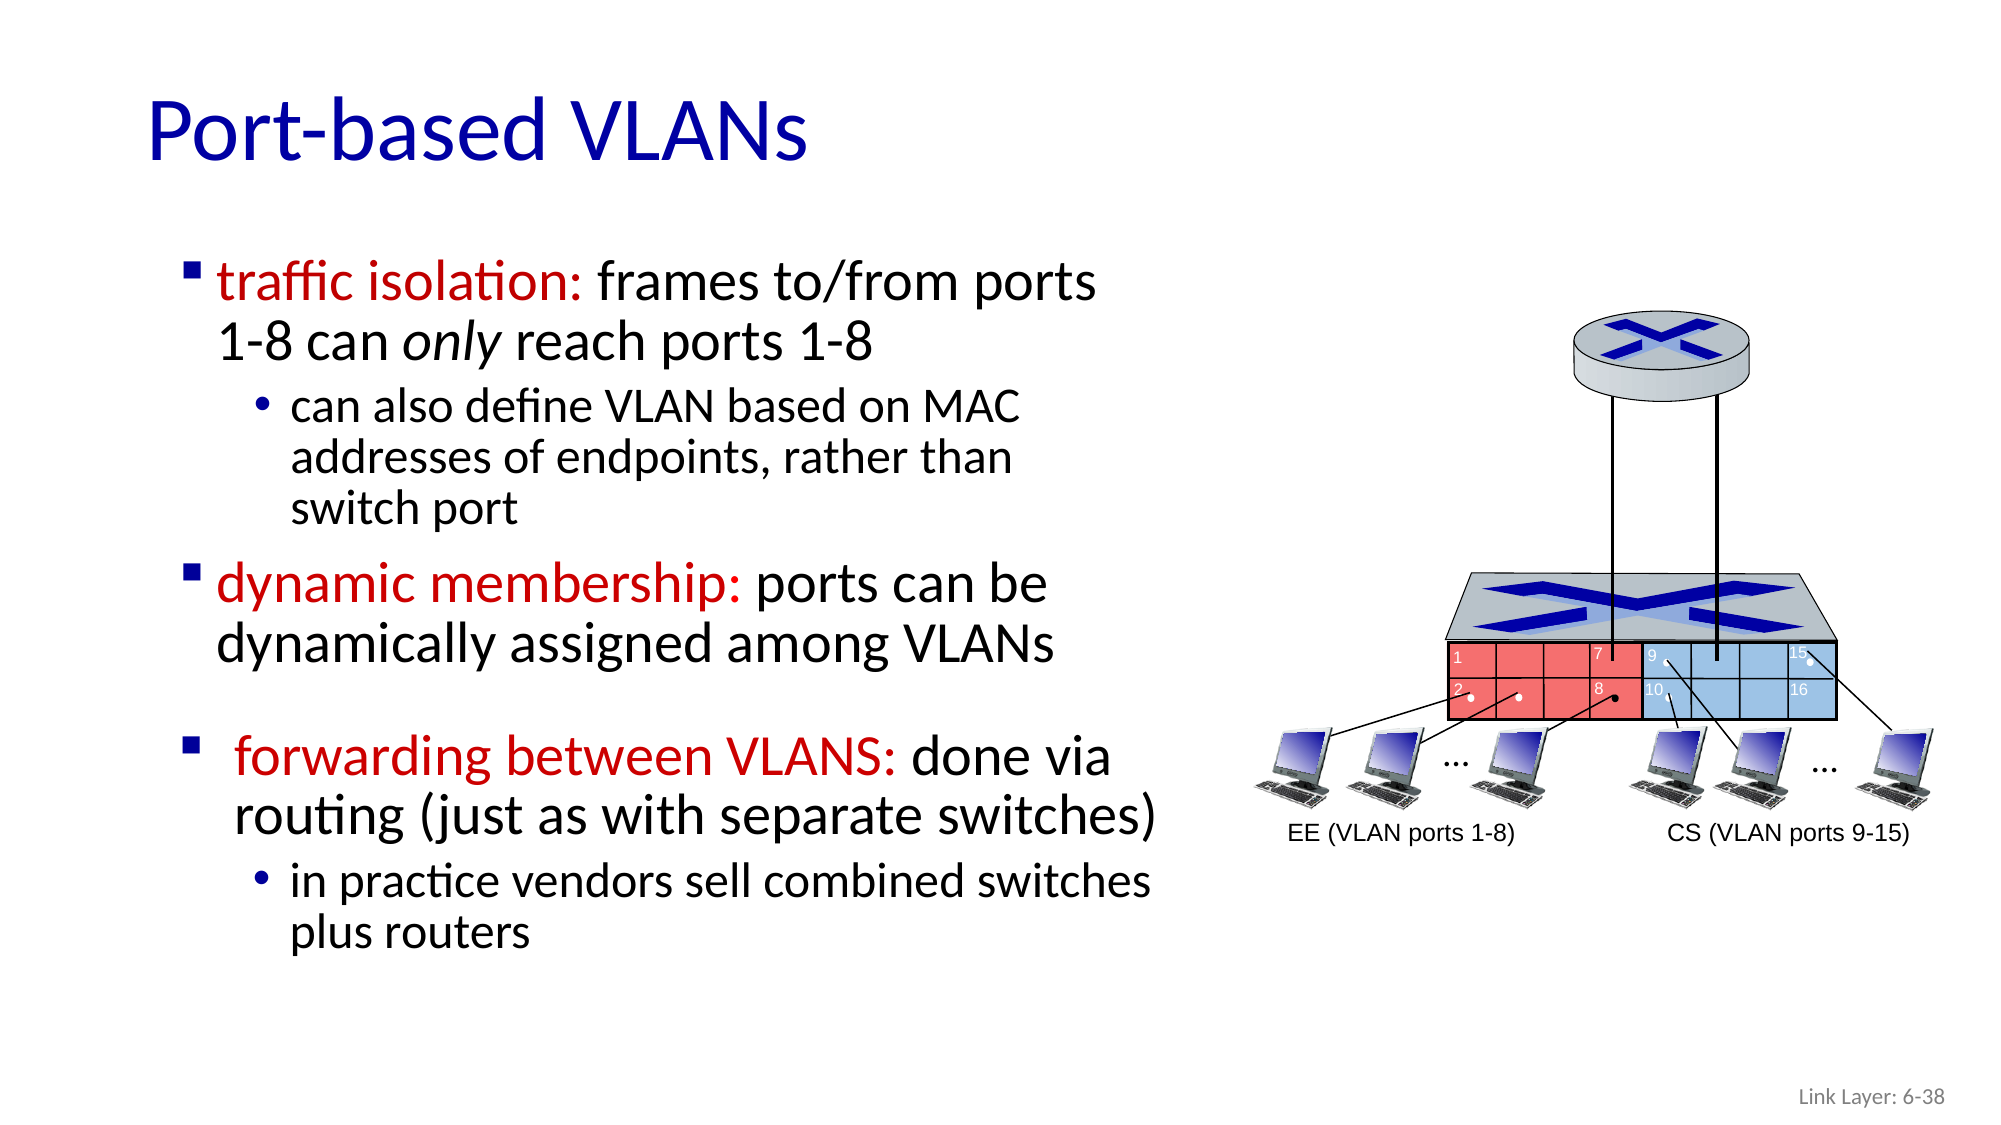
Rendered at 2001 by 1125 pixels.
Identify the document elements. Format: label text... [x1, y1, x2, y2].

title Port-based VLANs [131, 57, 1857, 205]
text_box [1750, 572, 1838, 641]
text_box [1835, 724, 1936, 817]
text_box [163, 310, 1750, 986]
slide_number Link Layer: 6-38 [1510, 1065, 1961, 1125]
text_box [1750, 723, 1794, 816]
text_box … [1797, 727, 1835, 788]
text_box CS (VLAN ports 9-15) [1750, 808, 2000, 854]
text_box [1750, 641, 1837, 721]
text_box traffic isolation: frames to/from ports 1-8 can only reach ports 1-8 can also define VLAN based on MAC addresses of endpoints, rather than switch port [163, 245, 1161, 310]
